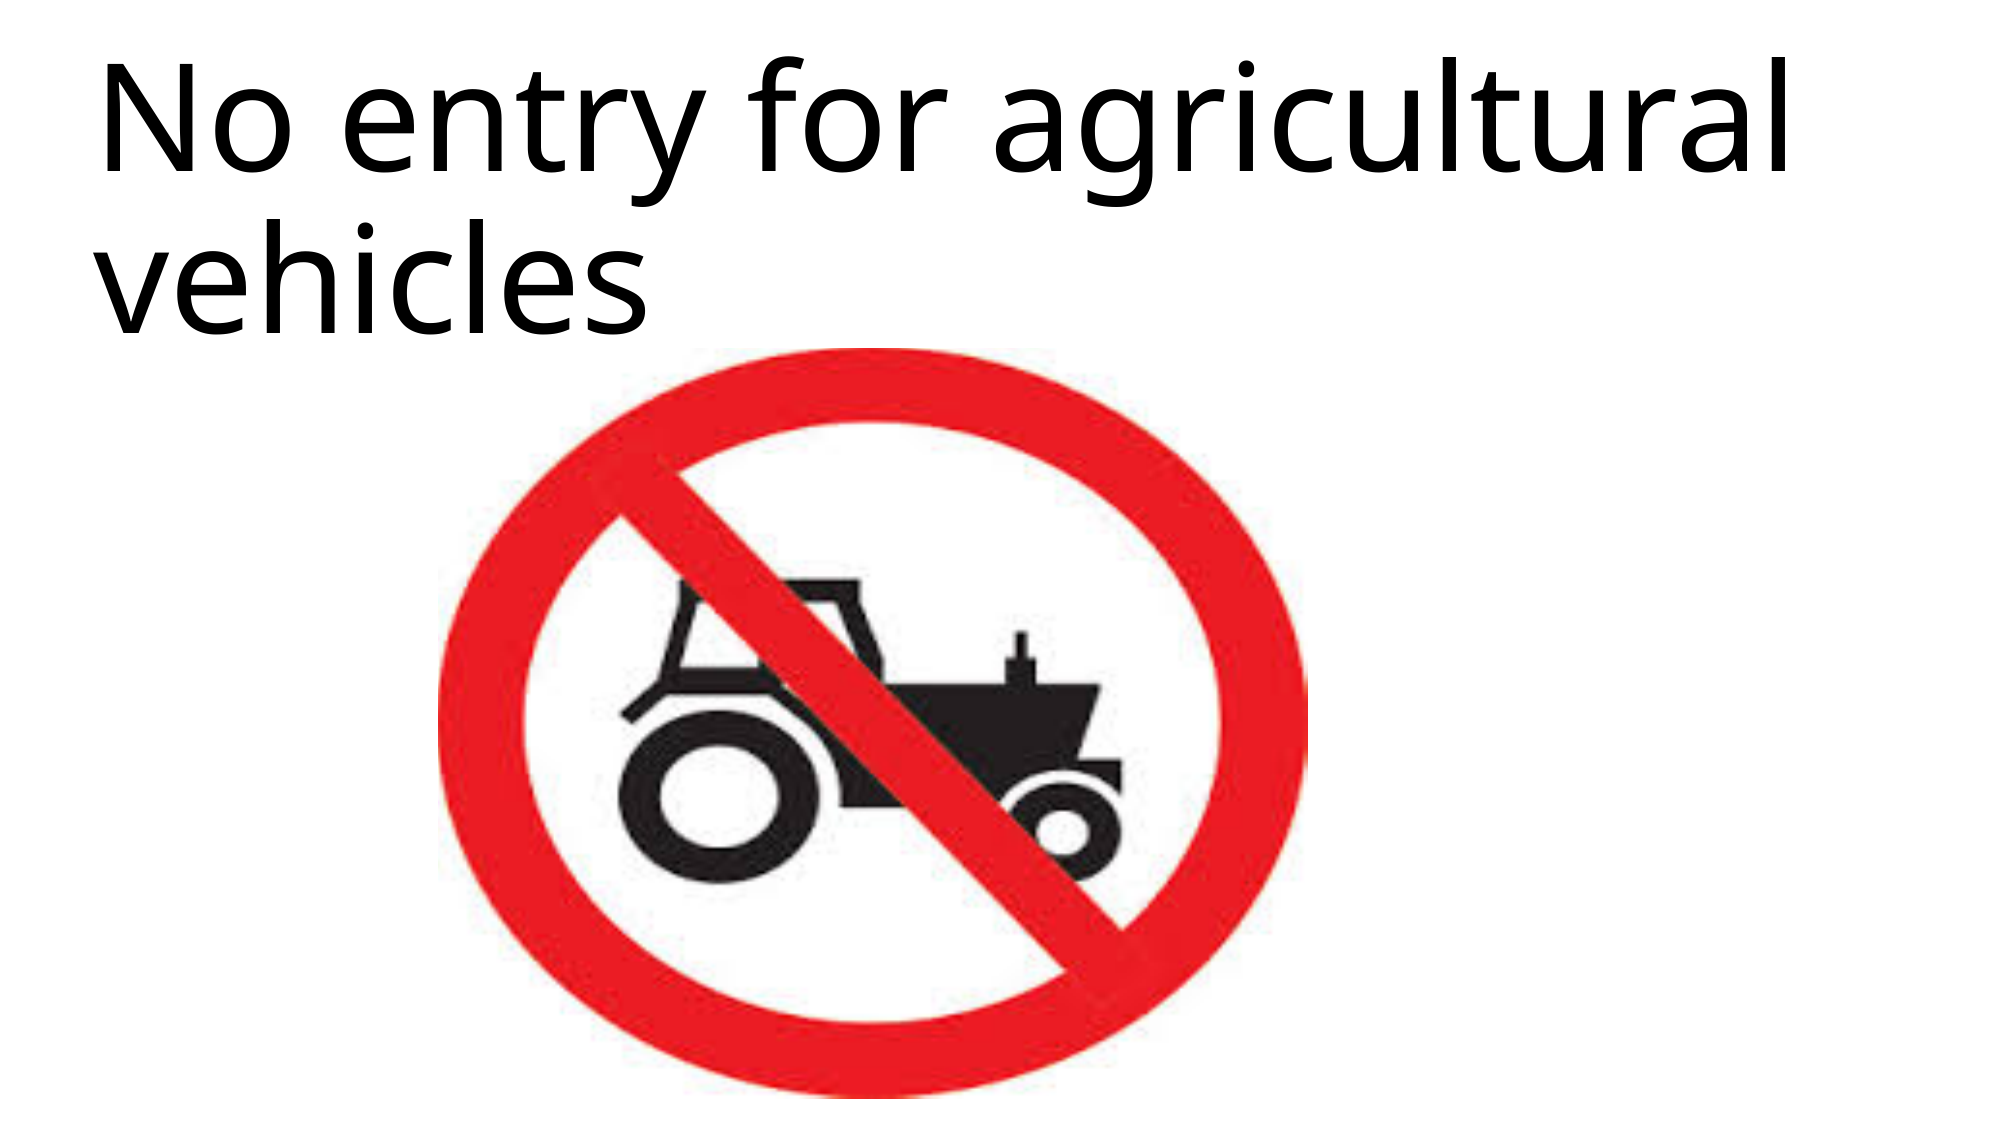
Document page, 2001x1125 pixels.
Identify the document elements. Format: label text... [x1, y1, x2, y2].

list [438, 348, 1308, 1099]
title No entry for agricultural vehicles [78, 59, 1863, 349]
